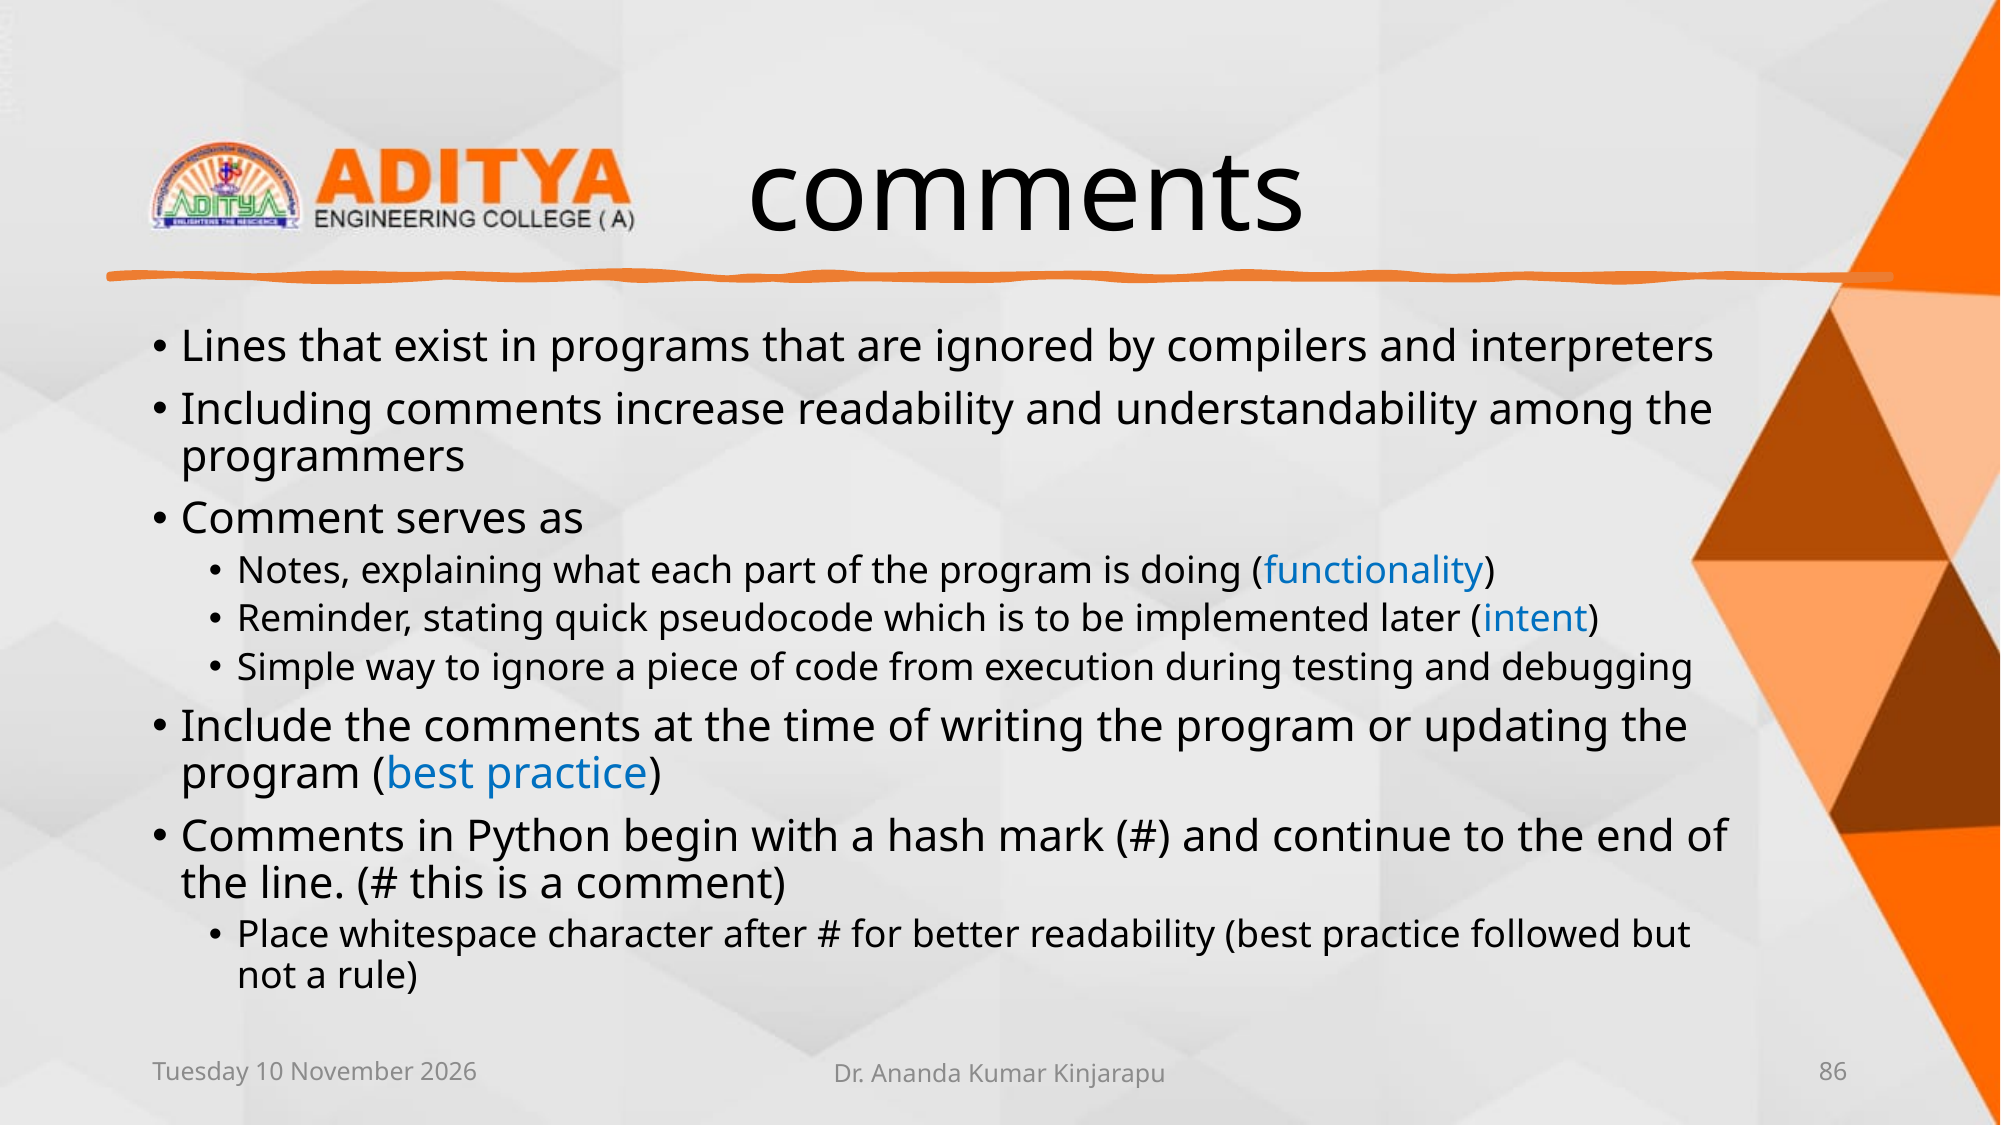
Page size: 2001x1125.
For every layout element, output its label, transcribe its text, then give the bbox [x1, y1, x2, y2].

text_box [108, 270, 1892, 283]
list Lines that exist in programs that are ignored by compilers and interpreters Including comments increase readability and understandability among the programmers Comment serves as Notes, explaining what each part of the program is doing (functionality) Reminder, stating quick pseudocode which is to be implemented later (intent) Simple way to ignore a piece of code from execution during testing and debugging Include the comments at the time of writing the program or updating the program (best practice) Comments in Python begin with a hash mark (#) and continue to the end of the line. (# this is a comment) Place whitespace character after # for better readability (best practice followed but not a rule) [137, 316, 1745, 1014]
title comments [731, 111, 1863, 275]
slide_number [137, 1042, 588, 1103]
slide_number 86 [1412, 1042, 1863, 1103]
footer Dr. Ananda Kumar Kinjarapu [662, 1042, 1338, 1103]
text_box [0, 0, 2000, 1125]
